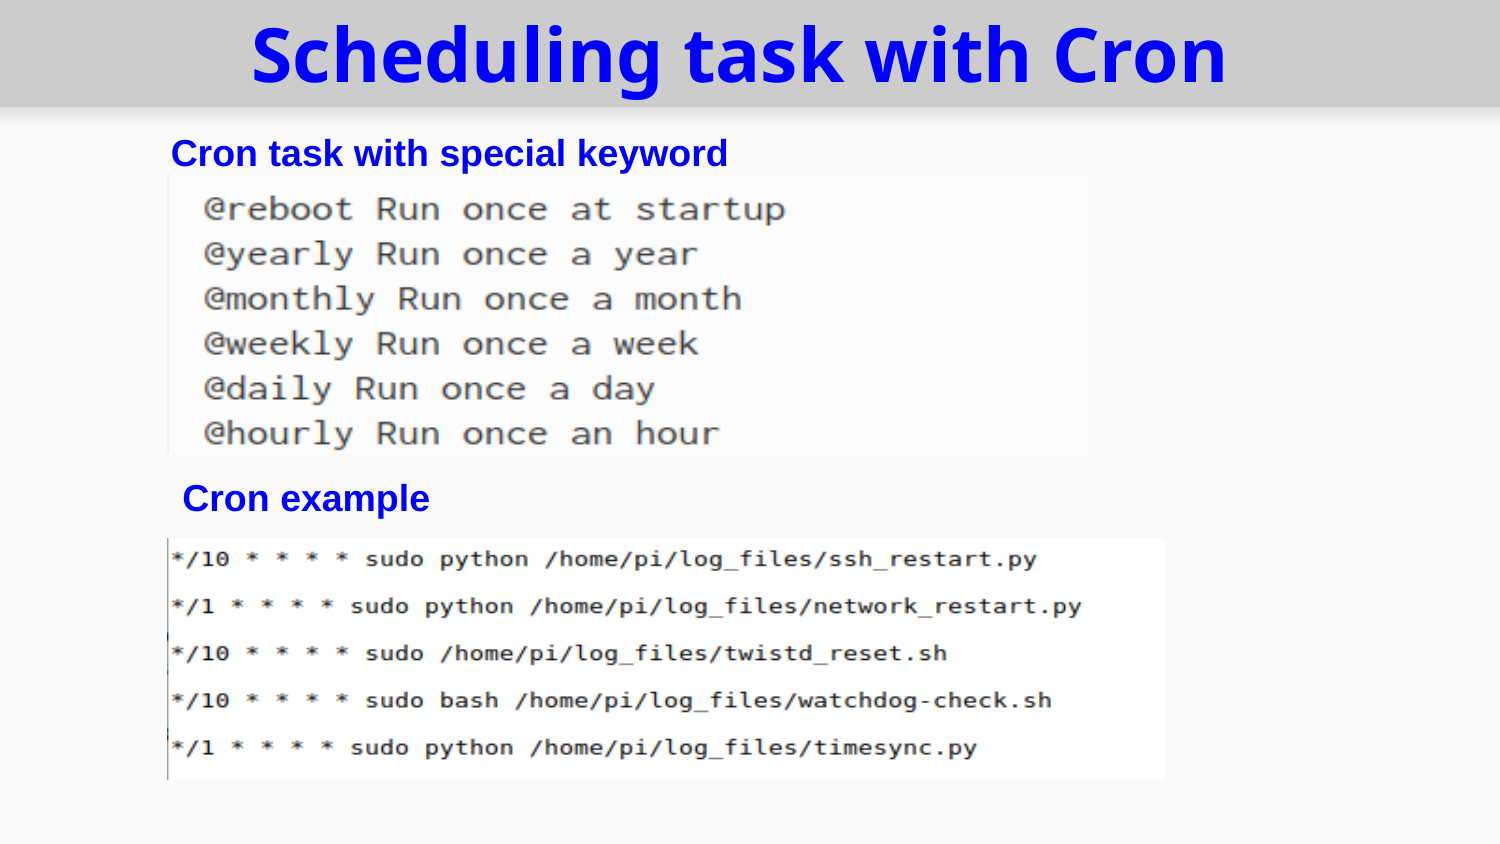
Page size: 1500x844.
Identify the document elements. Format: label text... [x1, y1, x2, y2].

picture [167, 174, 1089, 455]
picture [167, 538, 1165, 780]
title Scheduling task with Cron [16, 2, 1464, 102]
text_box Cron example [167, 468, 655, 525]
text_box Cron task with special keyword [155, 123, 1368, 180]
